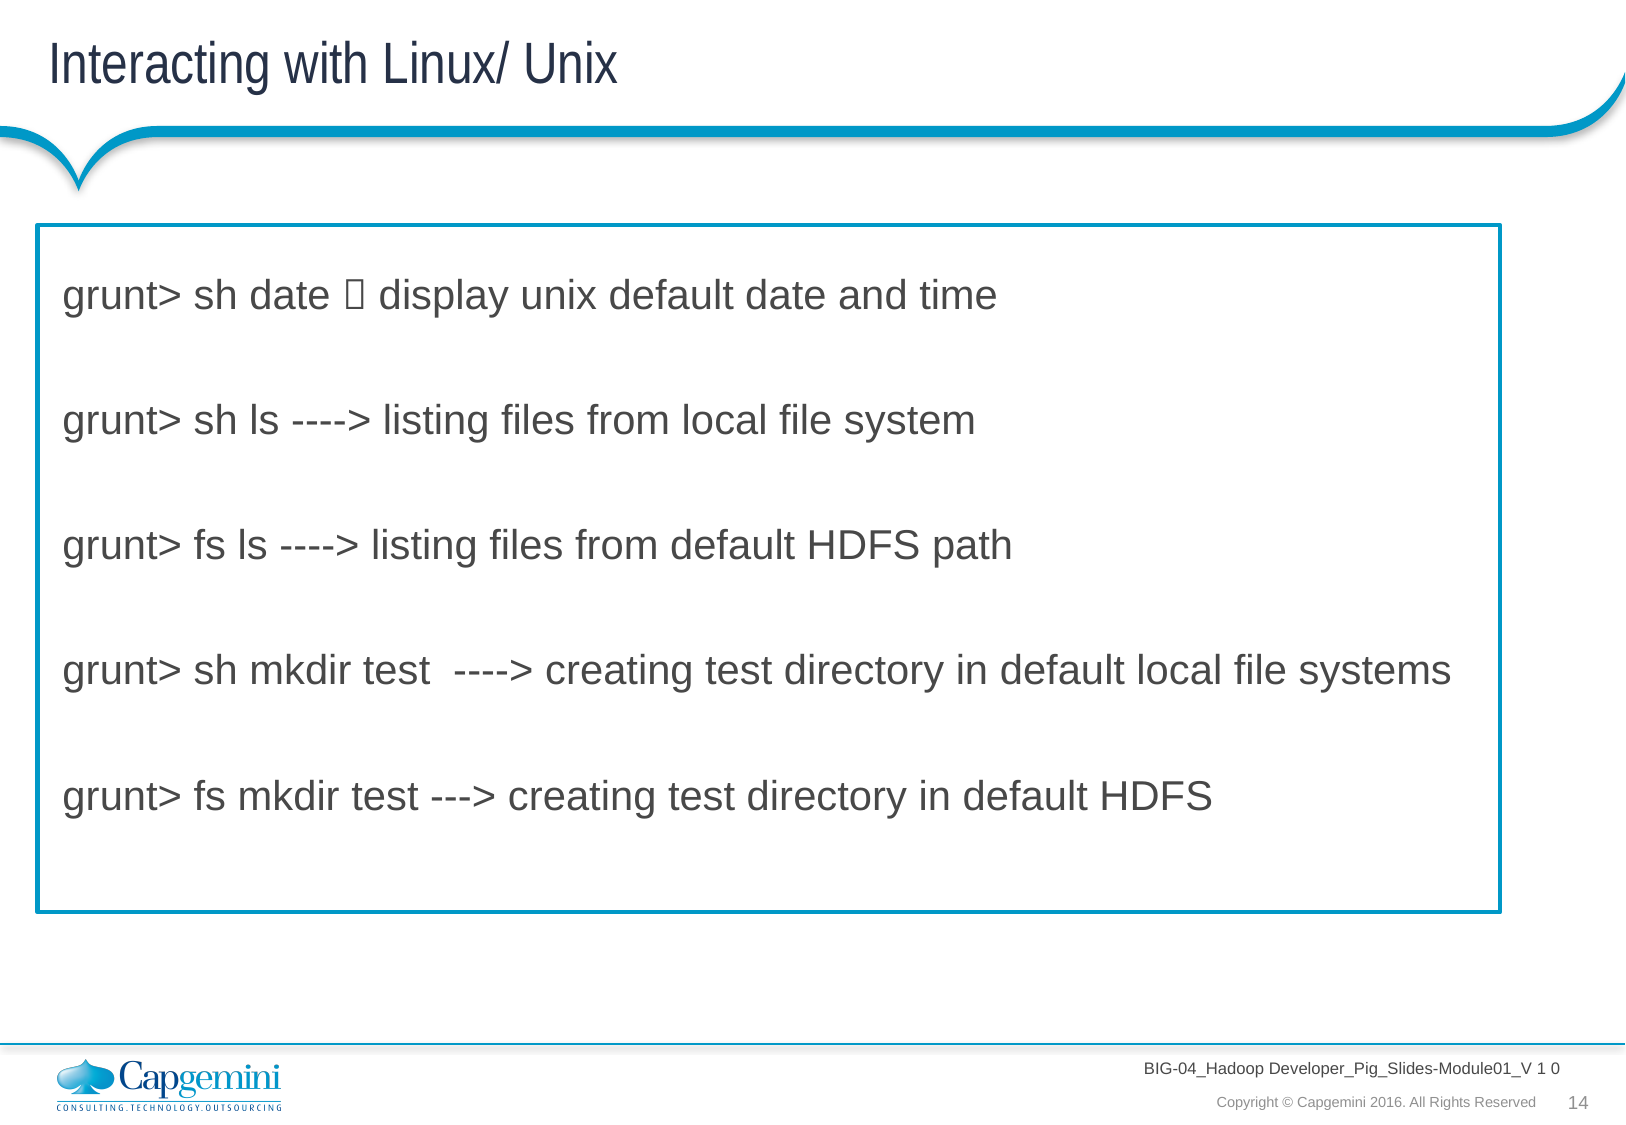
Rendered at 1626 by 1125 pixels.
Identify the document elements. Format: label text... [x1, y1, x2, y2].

list grunt> sh date  display unix default date and time grunt> sh ls ----> listing files from local file system grunt> fs ls ----> listing files from default HDFS path grunt> sh mkdir test ----> creating test directory in default local file systems grunt> fs mkdir test ---> creating test directory in default HDFS [24, 200, 1538, 975]
picture [57, 1059, 281, 1111]
title Interacting with Linux/ Unix [0, 0, 1625, 132]
